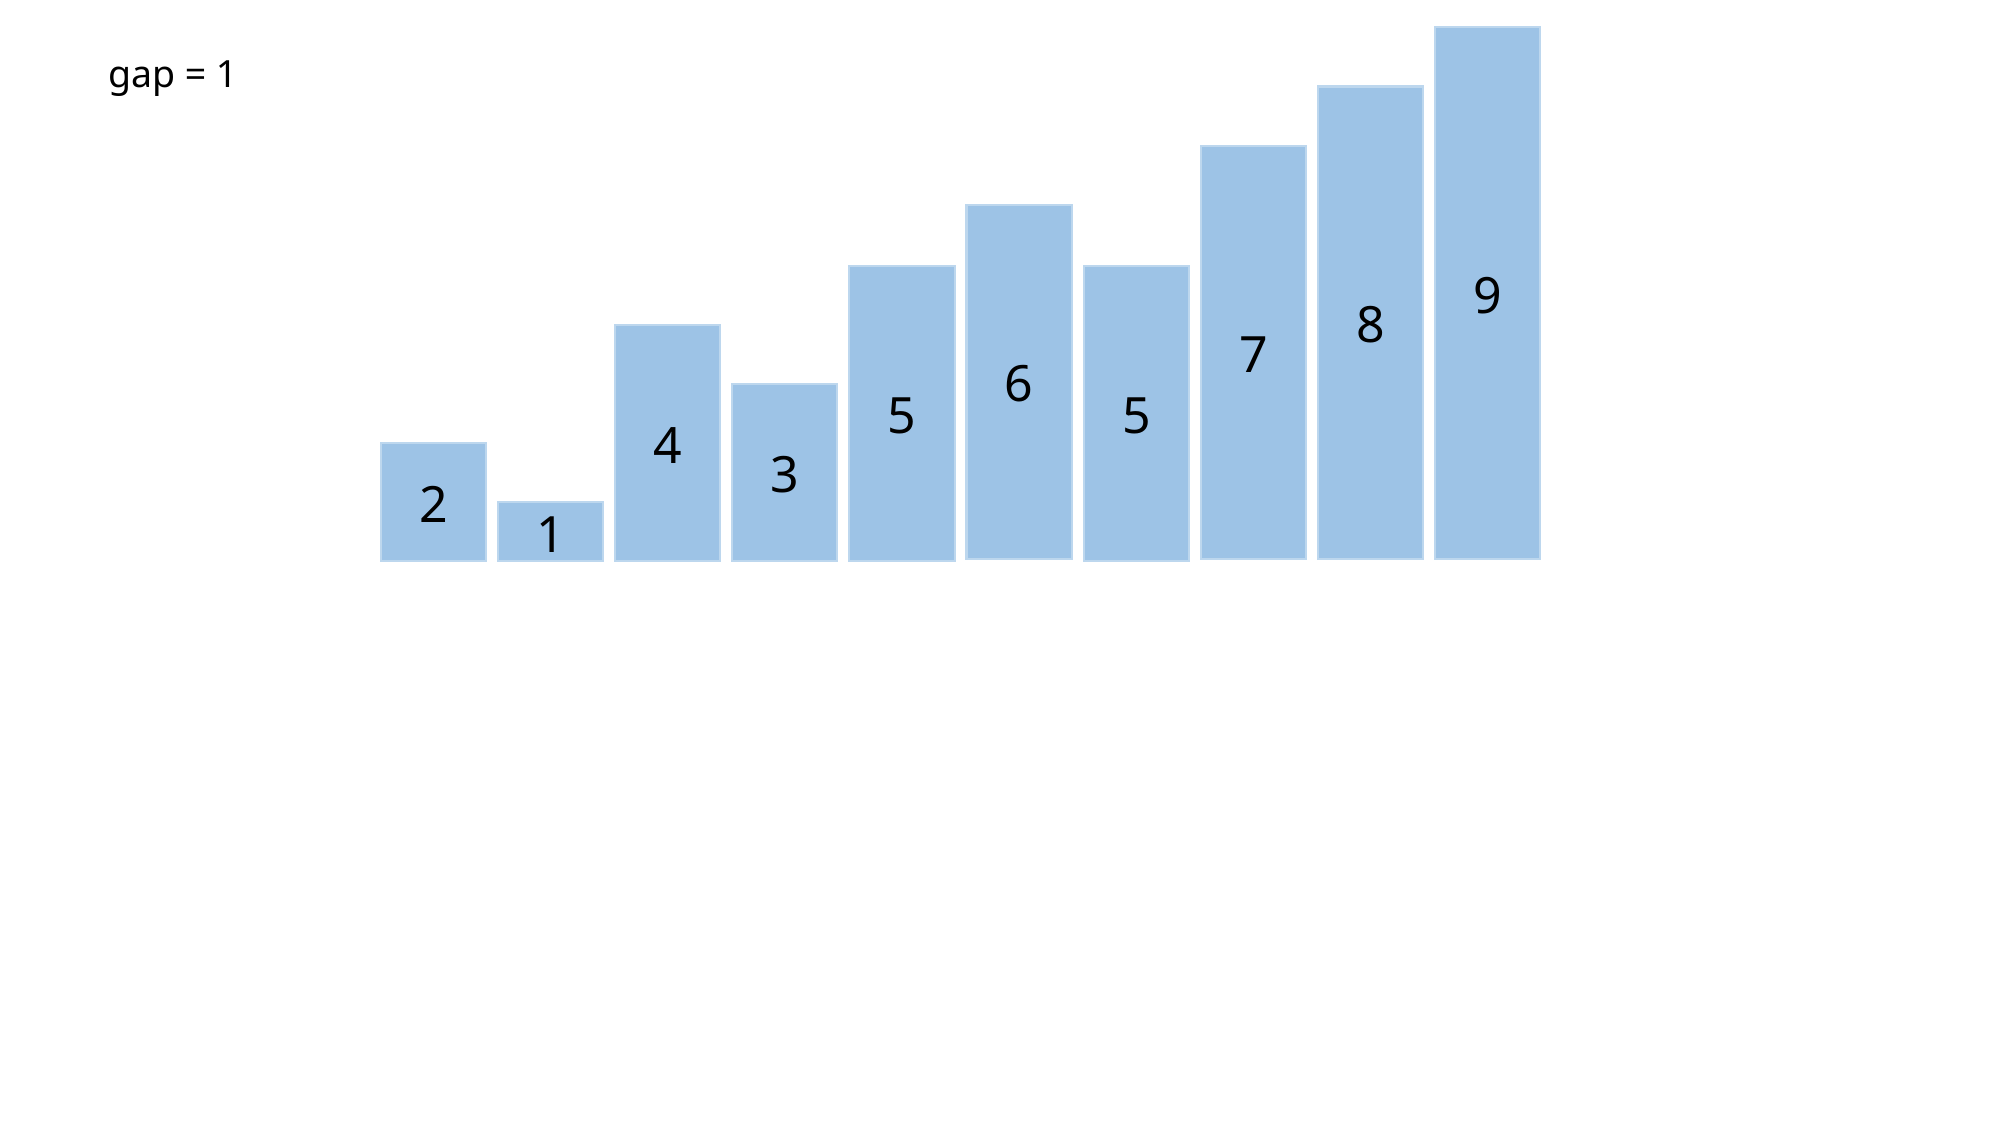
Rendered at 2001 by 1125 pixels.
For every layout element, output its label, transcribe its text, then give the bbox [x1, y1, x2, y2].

text_box 1 [497, 501, 604, 562]
text_box 9 [1434, 26, 1541, 560]
text_box 8 [1317, 85, 1424, 560]
text_box 5 [1083, 265, 1190, 562]
text_box 2 [380, 442, 487, 562]
text_box gap = 1 [93, 42, 306, 147]
text_box 4 [614, 324, 721, 562]
text_box 7 [1200, 145, 1307, 560]
text_box 3 [731, 383, 838, 562]
text_box 6 [965, 204, 1073, 560]
text_box 5 [848, 265, 956, 562]
